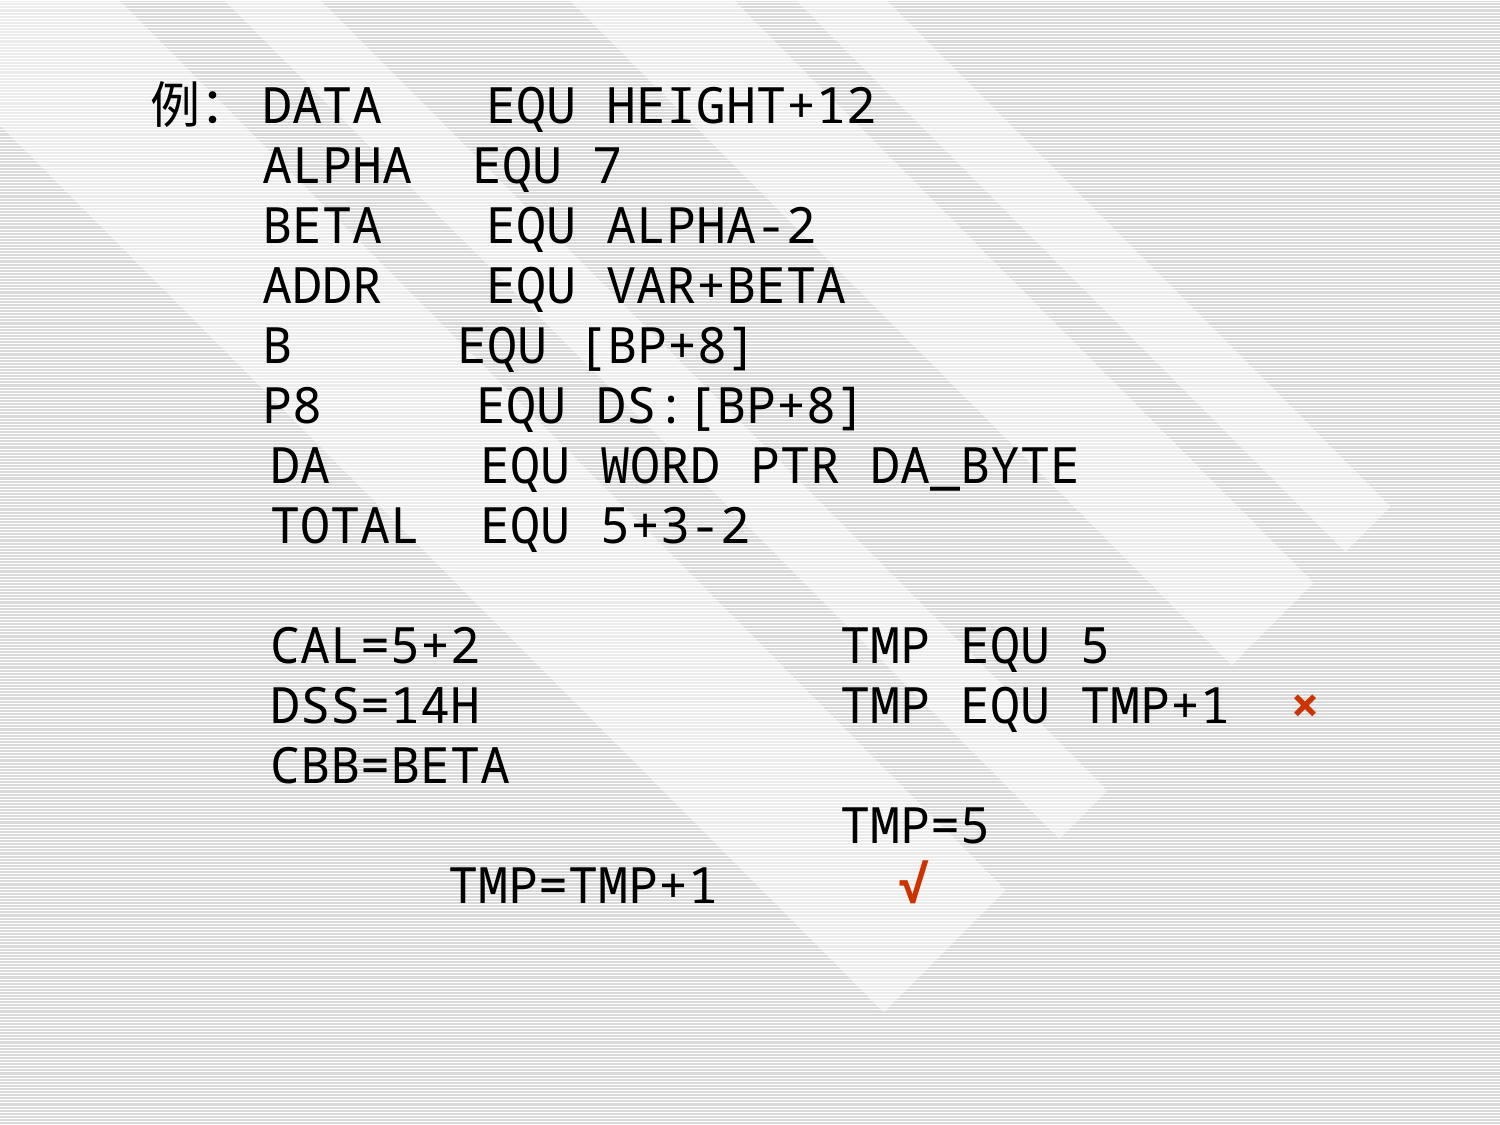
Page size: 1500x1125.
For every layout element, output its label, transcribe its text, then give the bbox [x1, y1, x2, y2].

text_box 例：DATA EQU HEIGHT+12 ALPHA EQU 7 BETA EQU ALPHA-2 ADDR EQU VAR+BETA B EQU [BP+8] P8 EQU DS:[BP+8] DA EQU WORD PTR DA_BYTE TOTAL EQU 5+3-2 CAL=5+2 TMP EQU 5 DSS=14H TMP EQU TMP+1 × CBB=BETA TMP=5 TMP=TMP+1 √ [135, 66, 1436, 922]
